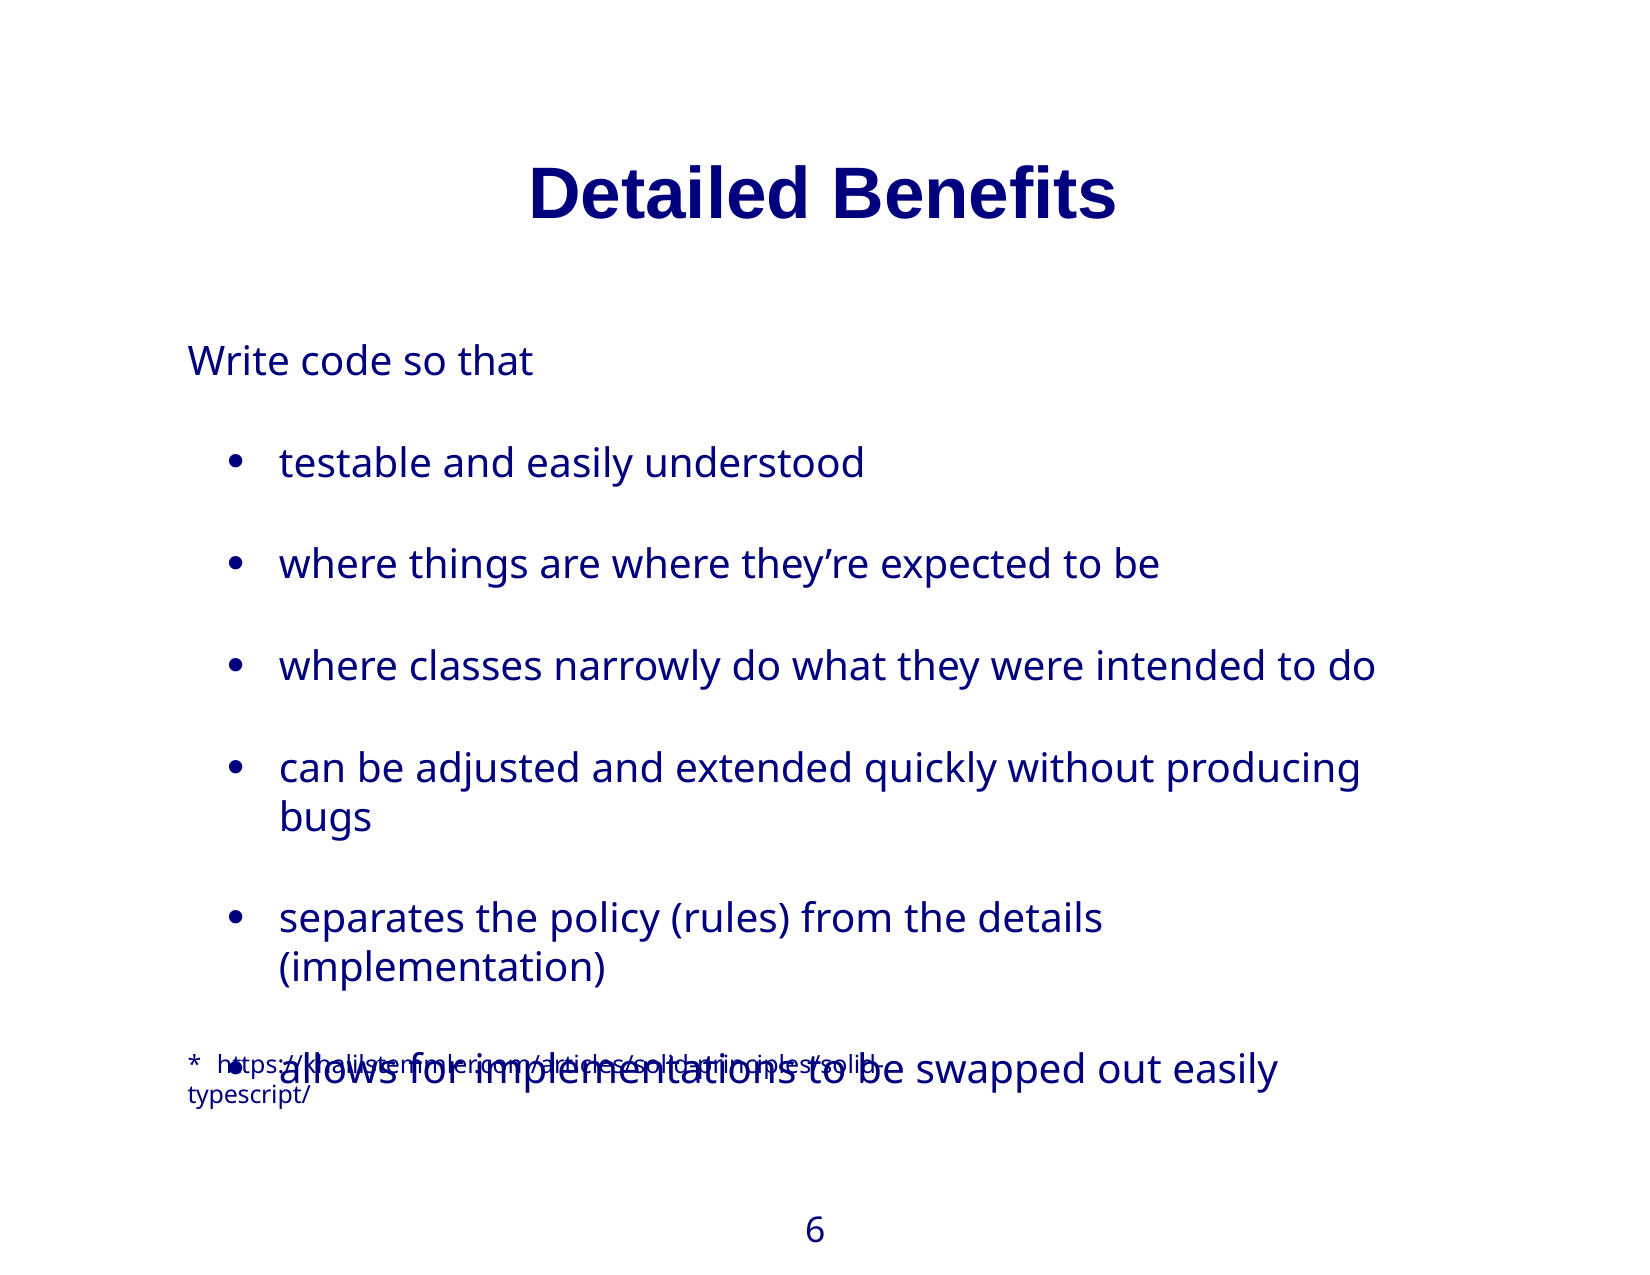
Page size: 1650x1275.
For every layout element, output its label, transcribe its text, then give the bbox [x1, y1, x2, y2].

text_box Write code so that testable and easily understood where things are where they’re expected to be where classes narrowly do what they were intended to do can be adjusted and extended quickly without producing bugs separates the policy (rules) from the details (implementation) allows for implementations to be swapped out easily [185, 332, 1388, 1092]
title Detailed Benefits [186, 143, 1464, 359]
text_box * https://khalilstemmler.com/articles/solid-principles/solid-typescript/ [185, 1046, 947, 1109]
slide_number 6 [798, 1206, 854, 1275]
